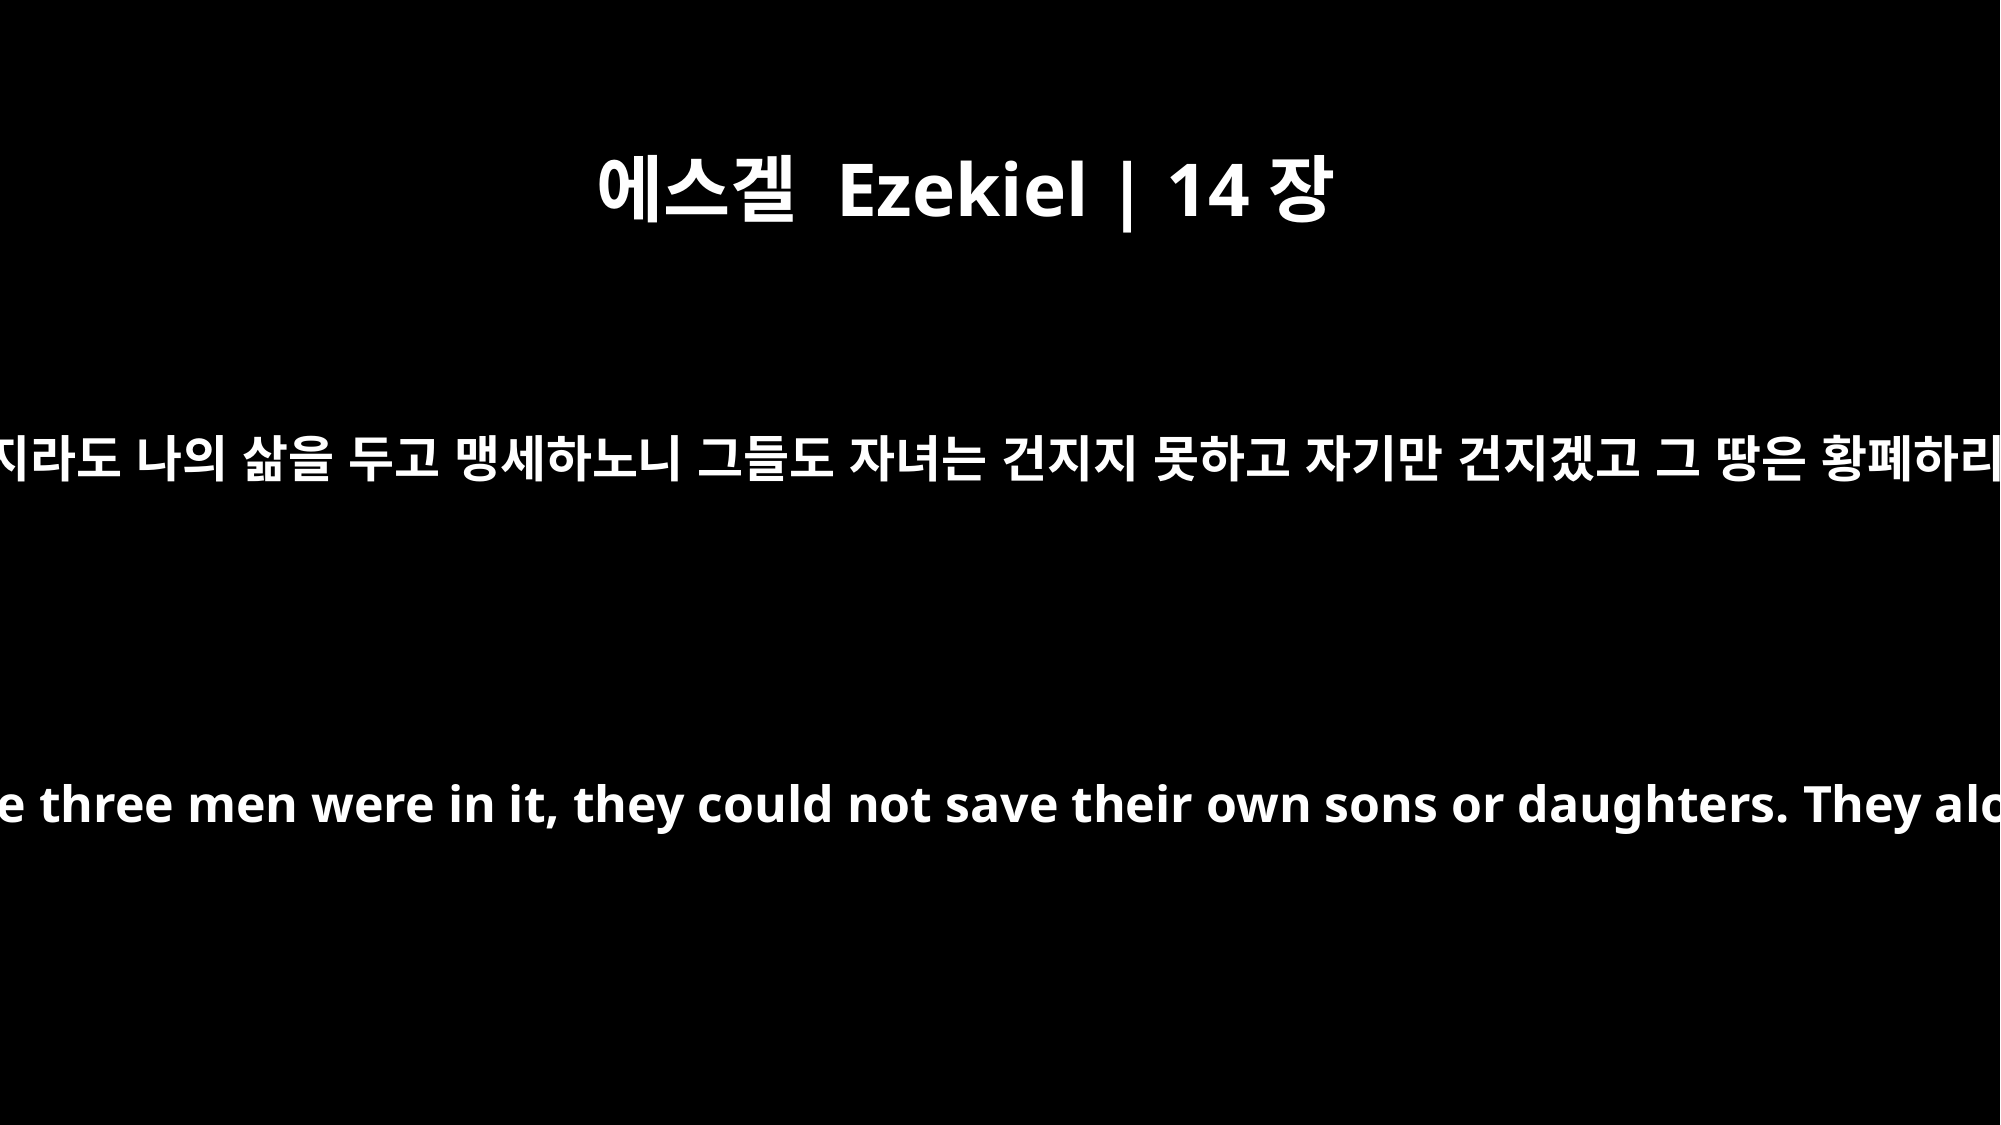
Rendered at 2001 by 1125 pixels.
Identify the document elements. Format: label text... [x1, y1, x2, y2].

text_box as surely as I live, declares the Sovereign LORD, even if these three men were in it, they could not save their own sons or daughters. They alone would be saved, but the land would be desolate. [0, 764, 2000, 840]
text_box 에스겔 Ezekiel | 14장 [581, 136, 1351, 239]
text_box 16 비록 이 세 사람이 거기에 있을지라도 나의 삶을 두고 맹세하노니 그들도 자녀는 건지지 못하고 자기만 건지겠고 그 땅은 황폐하리라 주 여호와의 말씀이니라 [0, 359, 2000, 495]
